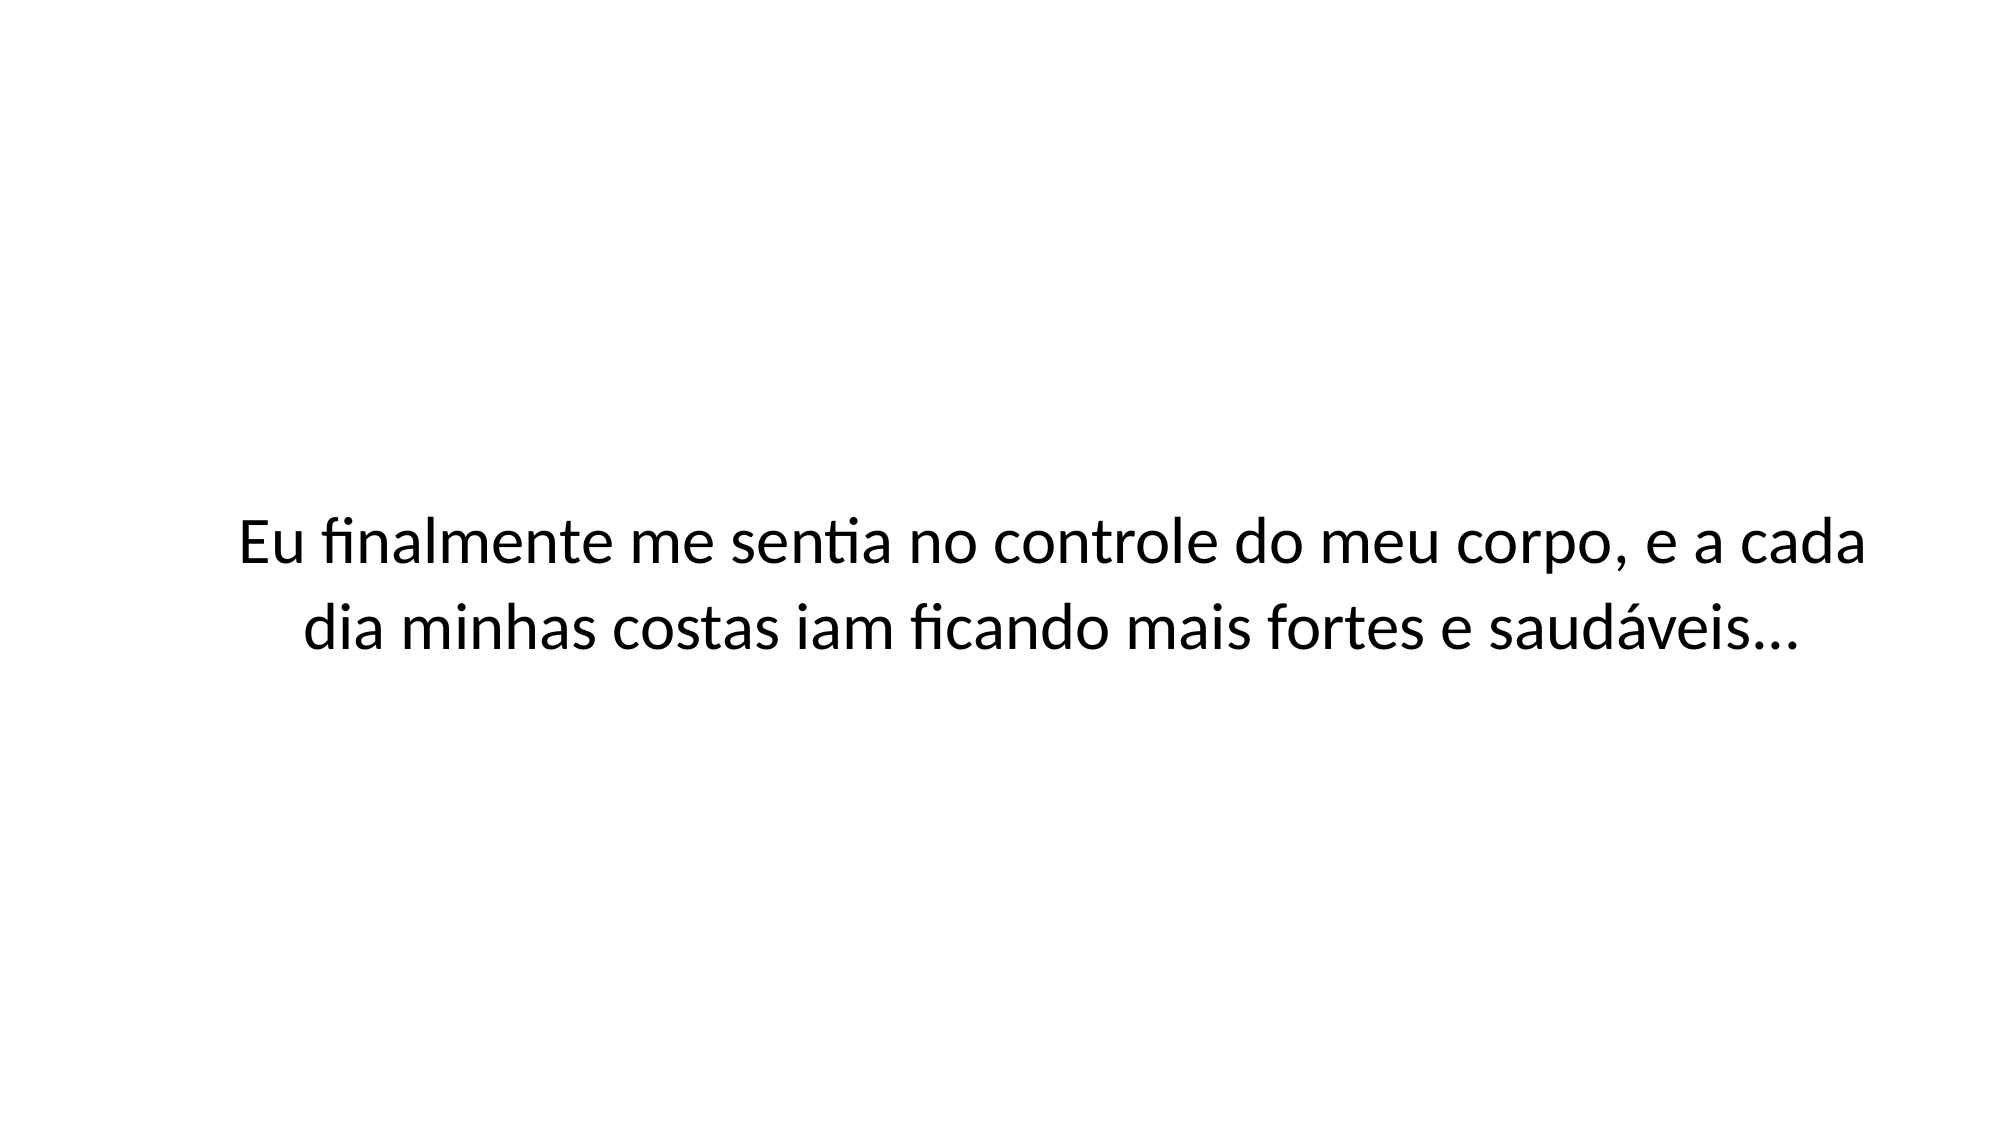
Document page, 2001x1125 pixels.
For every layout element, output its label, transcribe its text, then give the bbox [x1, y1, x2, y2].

text_box Eu finalmente me sentia no controle do meu corpo, e a cada dia minhas costas iam ficando mais fortes e saudáveis... [208, 484, 1898, 670]
